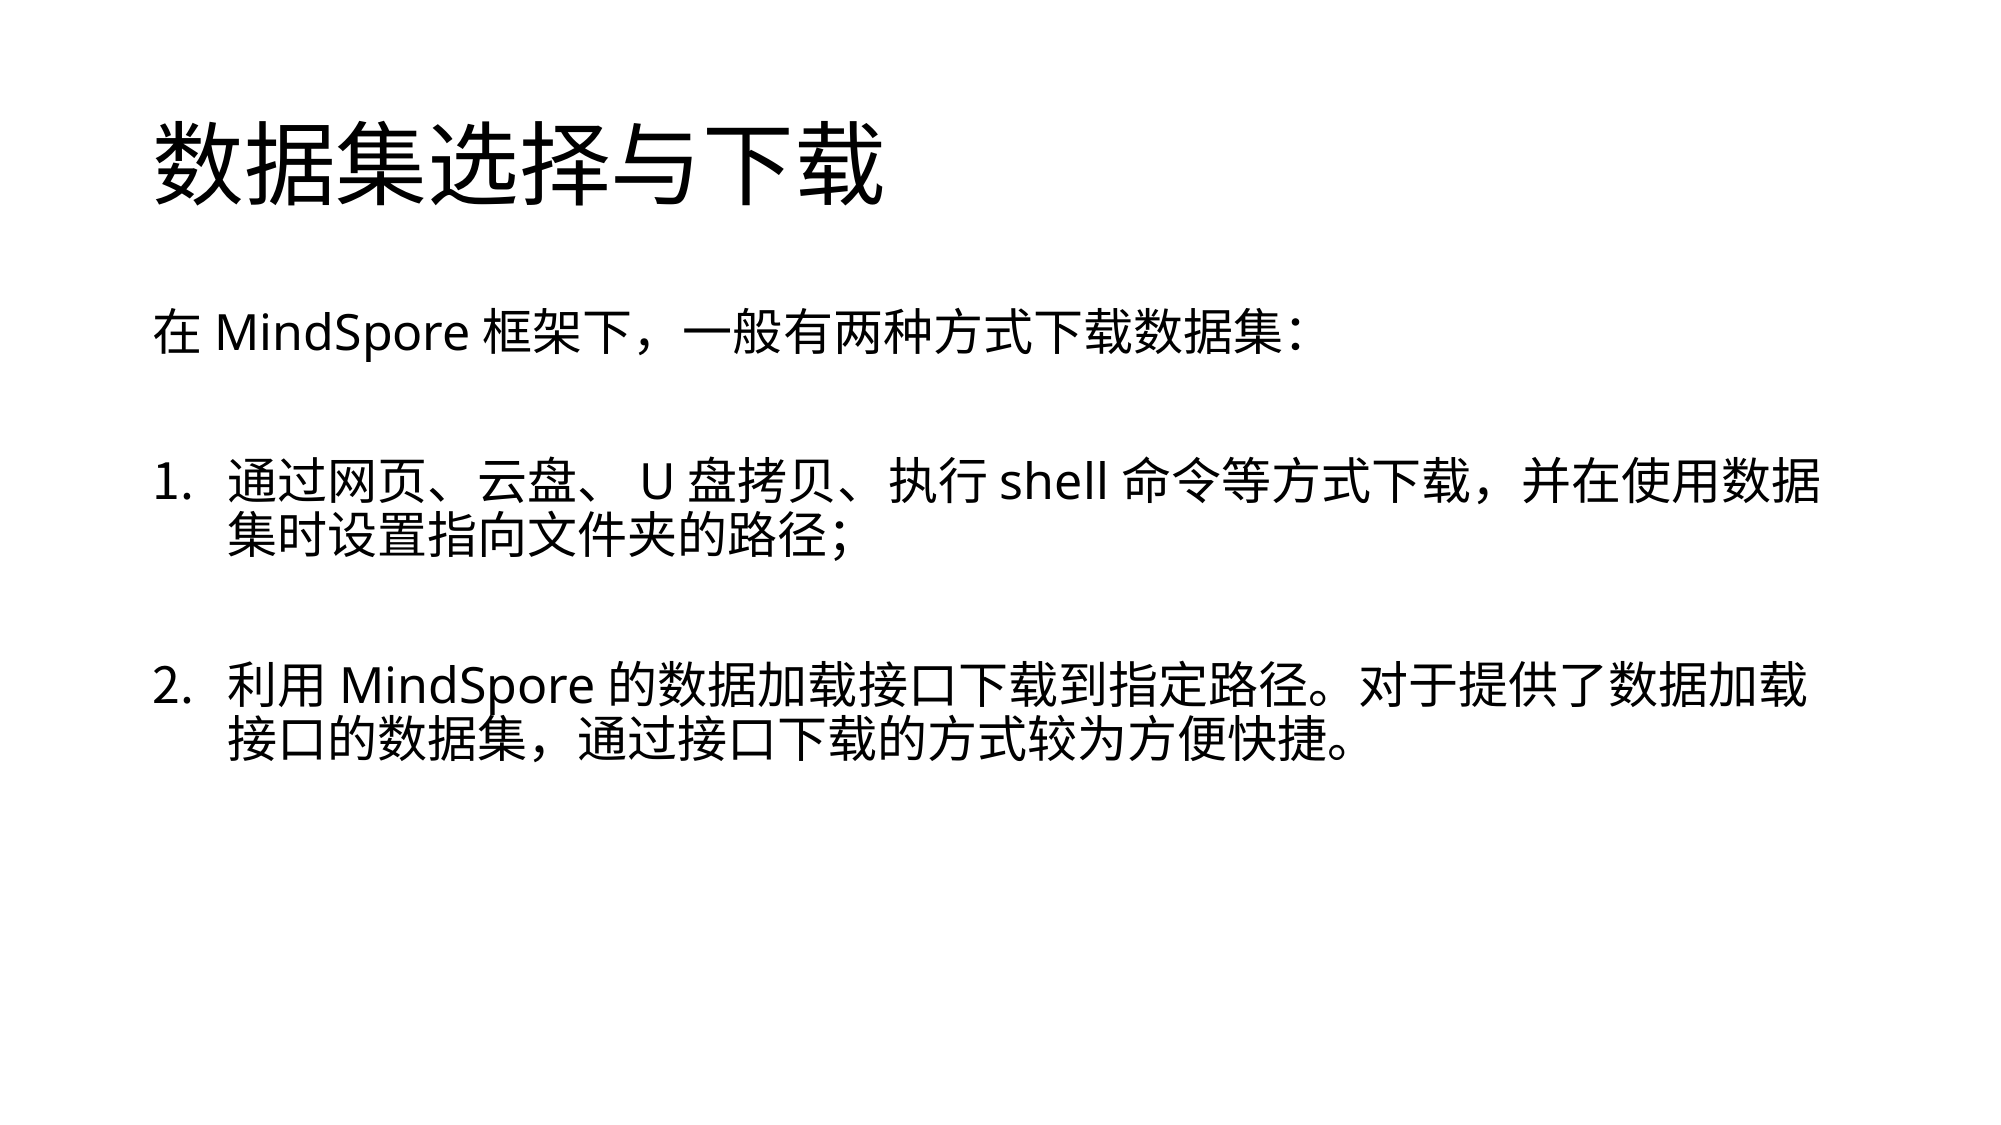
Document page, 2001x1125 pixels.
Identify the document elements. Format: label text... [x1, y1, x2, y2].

list 在MindSpore框架下，一般有两种方式下载数据集： 通过网页、云盘、U盘拷贝、执行shell命令等方式下载，并在使用数据集时设置指向文件夹的路径； 利用MindSpore的数据加载接口下载到指定路径。对于提供了数据加载接口的数据集，通过接口下载的方式较为方便快捷。 [137, 299, 1863, 1014]
title 数据集选择与下载 [137, 59, 1863, 278]
